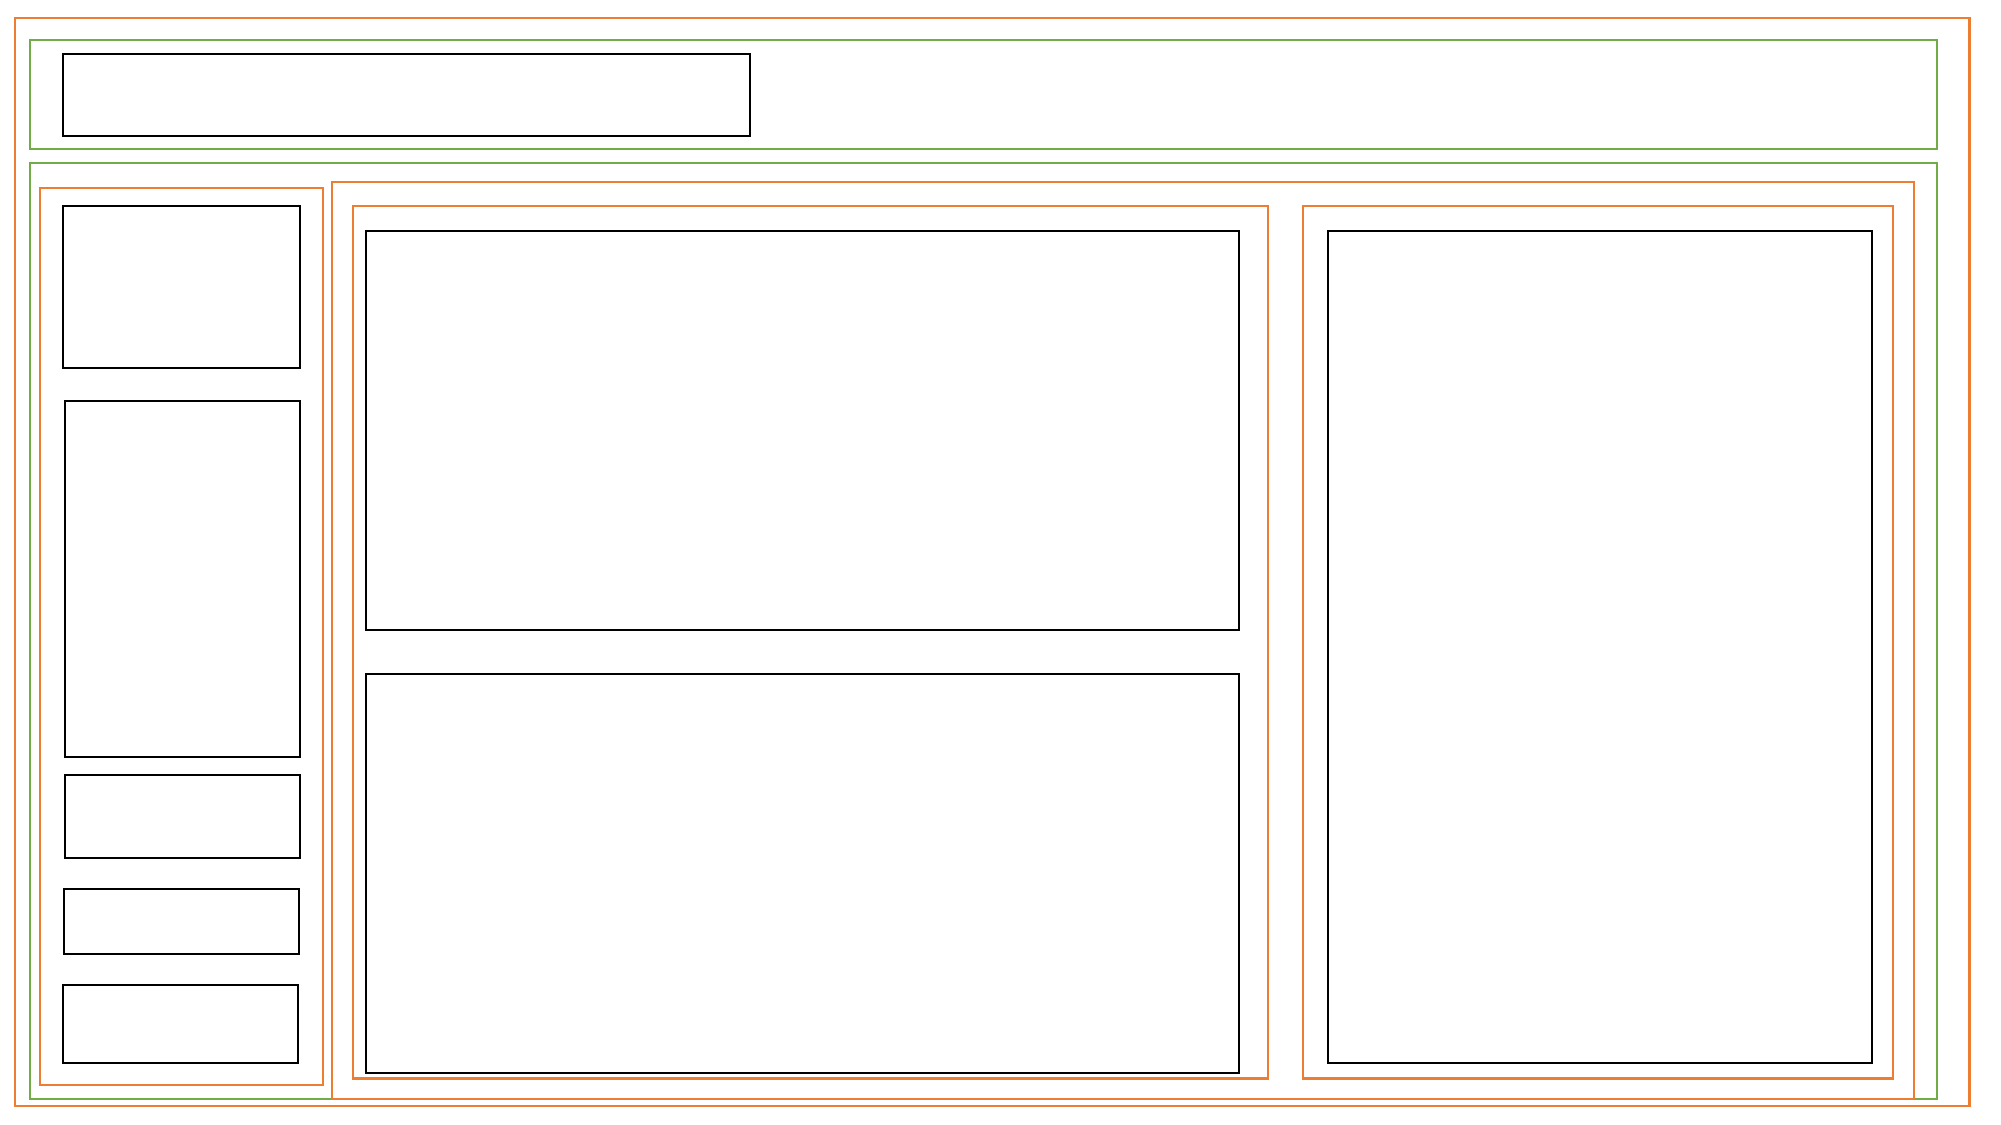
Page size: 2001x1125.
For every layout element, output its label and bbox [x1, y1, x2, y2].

text_box [63, 888, 300, 955]
text_box [29, 39, 1938, 150]
text_box [29, 162, 1938, 1100]
text_box [62, 984, 299, 1064]
text_box [1302, 205, 1894, 1080]
text_box [14, 17, 1971, 1107]
text_box [331, 181, 1915, 1100]
text_box [39, 187, 324, 1086]
